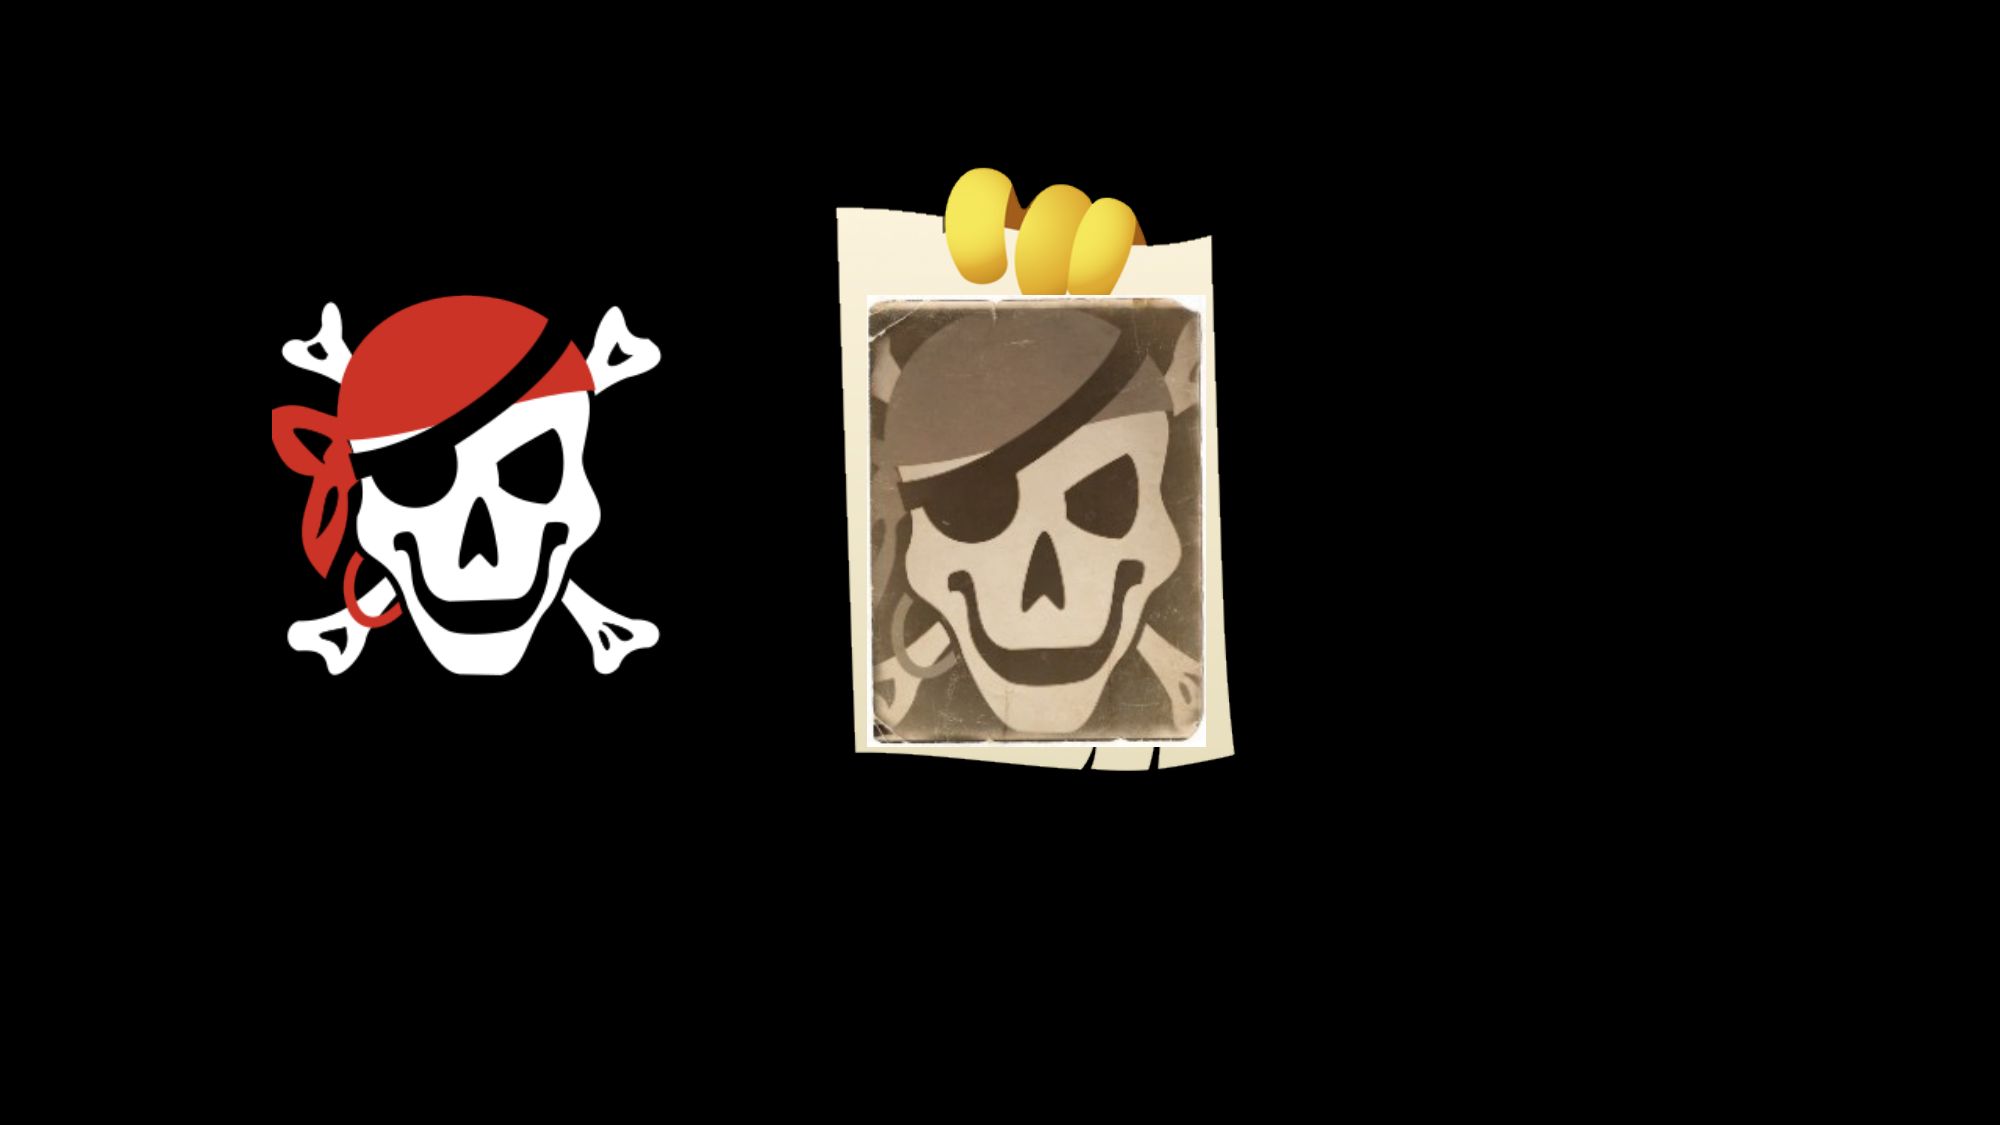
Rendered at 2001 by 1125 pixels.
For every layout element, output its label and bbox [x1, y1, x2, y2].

list [272, 288, 673, 689]
picture [754, 156, 1328, 812]
